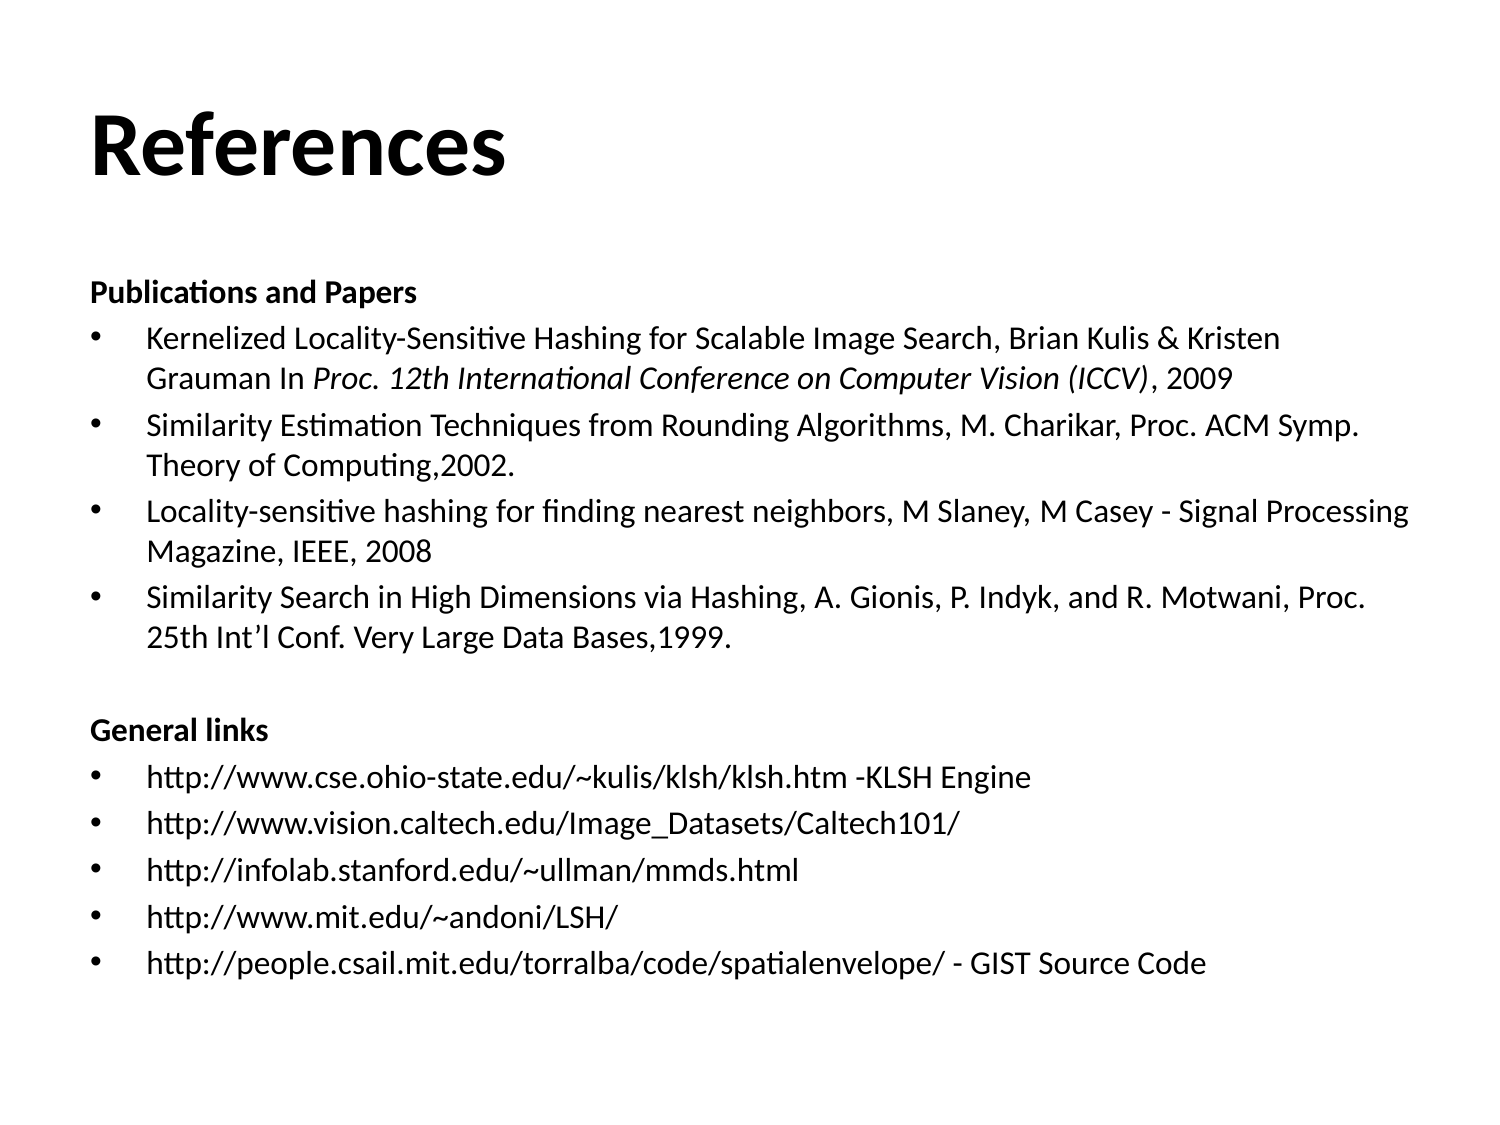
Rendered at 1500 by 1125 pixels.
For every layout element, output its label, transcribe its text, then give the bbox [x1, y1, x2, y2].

title References [75, 45, 1425, 233]
list Publications and Papers Kernelized Locality-Sensitive Hashing for Scalable Image Search, Brian Kulis & Kristen Grauman In Proc. 12th International Conference on Computer Vision (ICCV), 2009 Similarity Estimation Techniques from Rounding Algorithms, M. Charikar, Proc. ACM Symp. Theory of Computing,2002. Locality-sensitive hashing for finding nearest neighbors, M Slaney, M Casey - Signal Processing Magazine, IEEE, 2008 Similarity Search in High Dimensions via Hashing, A. Gionis, P. Indyk, and R. Motwani, Proc. 25th Int’l Conf. Very Large Data Bases,1999. General links http://www.cse.ohio-state.edu/~kulis/klsh/klsh.htm -KLSH Engine http://www.vision.caltech.edu/Image_Datasets/Caltech101/ http://infolab.stanford.edu/~ullman/mmds.html http://www.mit.edu/~andoni/LSH/ http://people.csail.mit.edu/torralba/code/spatialenvelope/ - GIST Source Code [75, 262, 1425, 1005]
